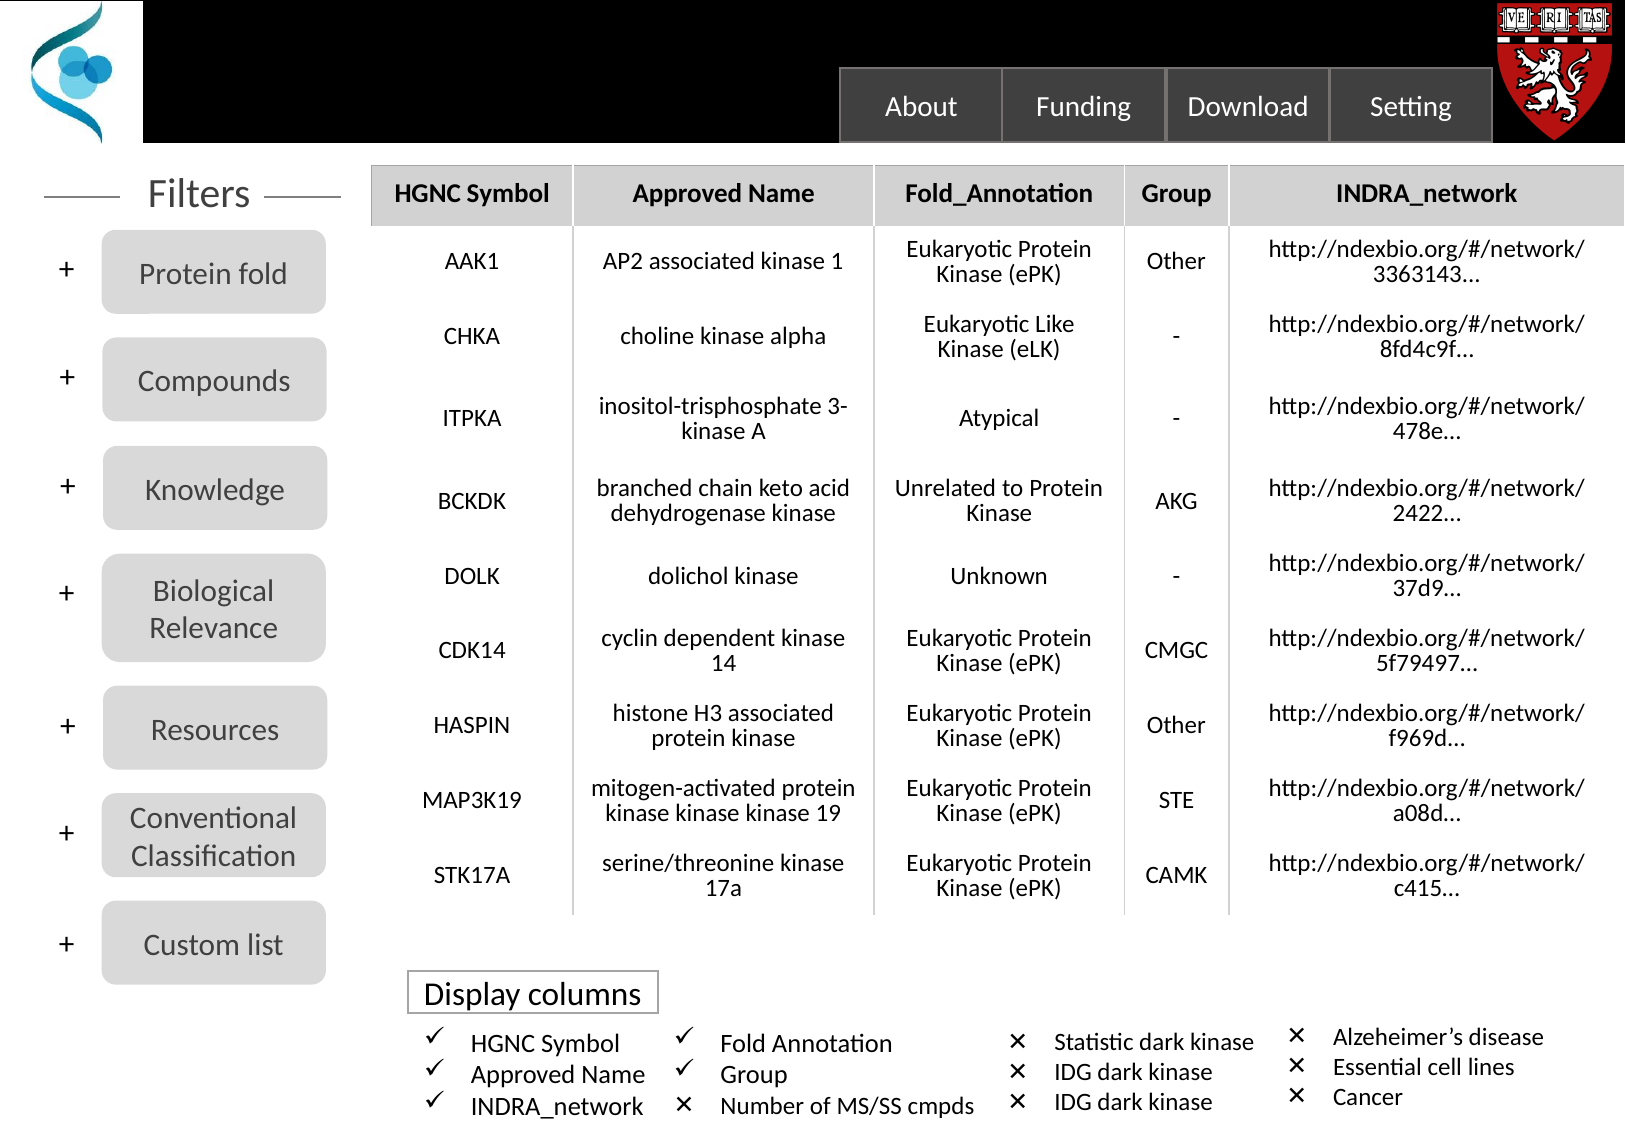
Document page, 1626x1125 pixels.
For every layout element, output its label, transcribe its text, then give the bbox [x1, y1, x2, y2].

table_cell http://ndexbio.org/#/network/c415… [1230, 840, 1625, 915]
table_cell http://ndexbio.org/#/network/5f79497… [1230, 615, 1625, 690]
table_cell MAP3K19 [371, 765, 572, 840]
table_cell Atypical [875, 376, 1124, 465]
table_header HGNC Symbol [372, 166, 572, 226]
table_cell Eukaryotic Protein Kinase (ePK) [875, 226, 1124, 301]
text_box Biological Relevance [100, 552, 327, 664]
table_cell Eukaryotic Protein Kinase (ePK) [875, 765, 1124, 840]
text_box + [44, 241, 90, 294]
text_box Compounds [101, 336, 328, 423]
table_cell Other [1125, 690, 1228, 765]
table_cell AAK1 [371, 226, 572, 301]
table_cell histone H3 associated protein kinase [574, 690, 873, 765]
table_cell BCKDK [371, 465, 572, 540]
table_cell Eukaryotic Protein Kinase (ePK) [875, 615, 1124, 690]
text_box Statistic dark kinase IDG dark kinase IDG dark kinase [992, 1018, 1270, 1123]
text_box Alzeheimer’s disease Essential cell lines Cancer [1271, 1013, 1625, 1118]
text_box Setting [1329, 67, 1493, 143]
table_cell CDK14 [371, 615, 572, 690]
table_header Group [1125, 166, 1228, 226]
table_cell ITPKA [371, 376, 572, 465]
table_cell http://ndexbio.org/#/network/478e… [1230, 376, 1625, 465]
table_cell http://ndexbio.org/#/network/f969d… [1230, 690, 1625, 765]
text_box Conventional Classification [100, 792, 327, 879]
table_cell STK17A [371, 840, 572, 915]
table_cell http://ndexbio.org/#/network/8fd4c9f… [1230, 301, 1625, 376]
table_cell Other [1125, 226, 1228, 301]
text_box + [45, 457, 91, 510]
text_box [0, 0, 1625, 143]
table_cell serine/threonine kinase 17a [574, 840, 873, 915]
table_cell Eukaryotic Protein Kinase (ePK) [875, 840, 1124, 915]
table_cell branched chain keto acid dehydrogenase kinase [574, 465, 873, 540]
table_header Fold_Annotation [875, 166, 1124, 226]
table_cell http://ndexbio.org/#/network/37d9… [1230, 540, 1625, 615]
table_cell - [1125, 301, 1228, 376]
table_cell Unknown [875, 540, 1124, 615]
table_cell DOLK [371, 540, 572, 615]
table_cell http://ndexbio.org/#/network/2422… [1230, 465, 1625, 540]
text_box + [44, 349, 91, 402]
table_cell - [1125, 376, 1228, 465]
table_cell STE [1125, 765, 1228, 840]
text_box About [839, 67, 1001, 143]
table_cell AKG [1125, 465, 1228, 540]
text_box + [44, 804, 90, 858]
text_box Fold Annotation Group Number of MS/SS cmpds [658, 1018, 990, 1125]
text_box + [45, 697, 91, 750]
picture [1495, 1, 1614, 143]
text_box Display columns [407, 970, 659, 1014]
table_header INDRA_network [1230, 166, 1624, 226]
table_cell CMGC [1125, 615, 1228, 690]
table_cell Eukaryotic Like Kinase (eLK) [875, 301, 1124, 376]
table_cell CAMK [1125, 840, 1228, 915]
table_cell Unrelated to Protein Kinase [875, 465, 1124, 540]
text_box Knowledge [102, 444, 329, 531]
table_header Approved Name [574, 166, 873, 226]
text_box Funding [1001, 67, 1166, 143]
table_cell choline kinase alpha [574, 301, 873, 376]
text_box Custom list [100, 899, 327, 986]
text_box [43, 158, 341, 225]
text_box Resources [102, 684, 329, 771]
table_cell http://ndexbio.org/#/network/3363143... [1230, 226, 1625, 301]
table_cell http://ndexbio.org/#/network/a08d… [1230, 765, 1625, 840]
table_cell AP2 associated kinase 1 [574, 226, 873, 301]
table_cell CHKA [371, 301, 572, 376]
table_cell cyclin dependent kinase 14 [574, 615, 873, 690]
table_cell - [1125, 540, 1228, 615]
table_cell HASPIN [371, 690, 572, 765]
table_cell inositol-trisphosphate 3-kinase A [574, 376, 873, 465]
text_box Download [1166, 67, 1329, 143]
table_cell dolichol kinase [574, 540, 873, 615]
picture [0, 1, 143, 144]
table_cell Eukaryotic Protein Kinase (ePK) [875, 690, 1124, 765]
text_box HGNC Symbol Approved Name INDRA_network [409, 1018, 658, 1125]
text_box + [44, 565, 90, 618]
text_box Protein fold [100, 228, 327, 315]
text_box + [44, 916, 90, 969]
table_cell mitogen-activated protein kinase kinase kinase 19 [574, 765, 873, 840]
